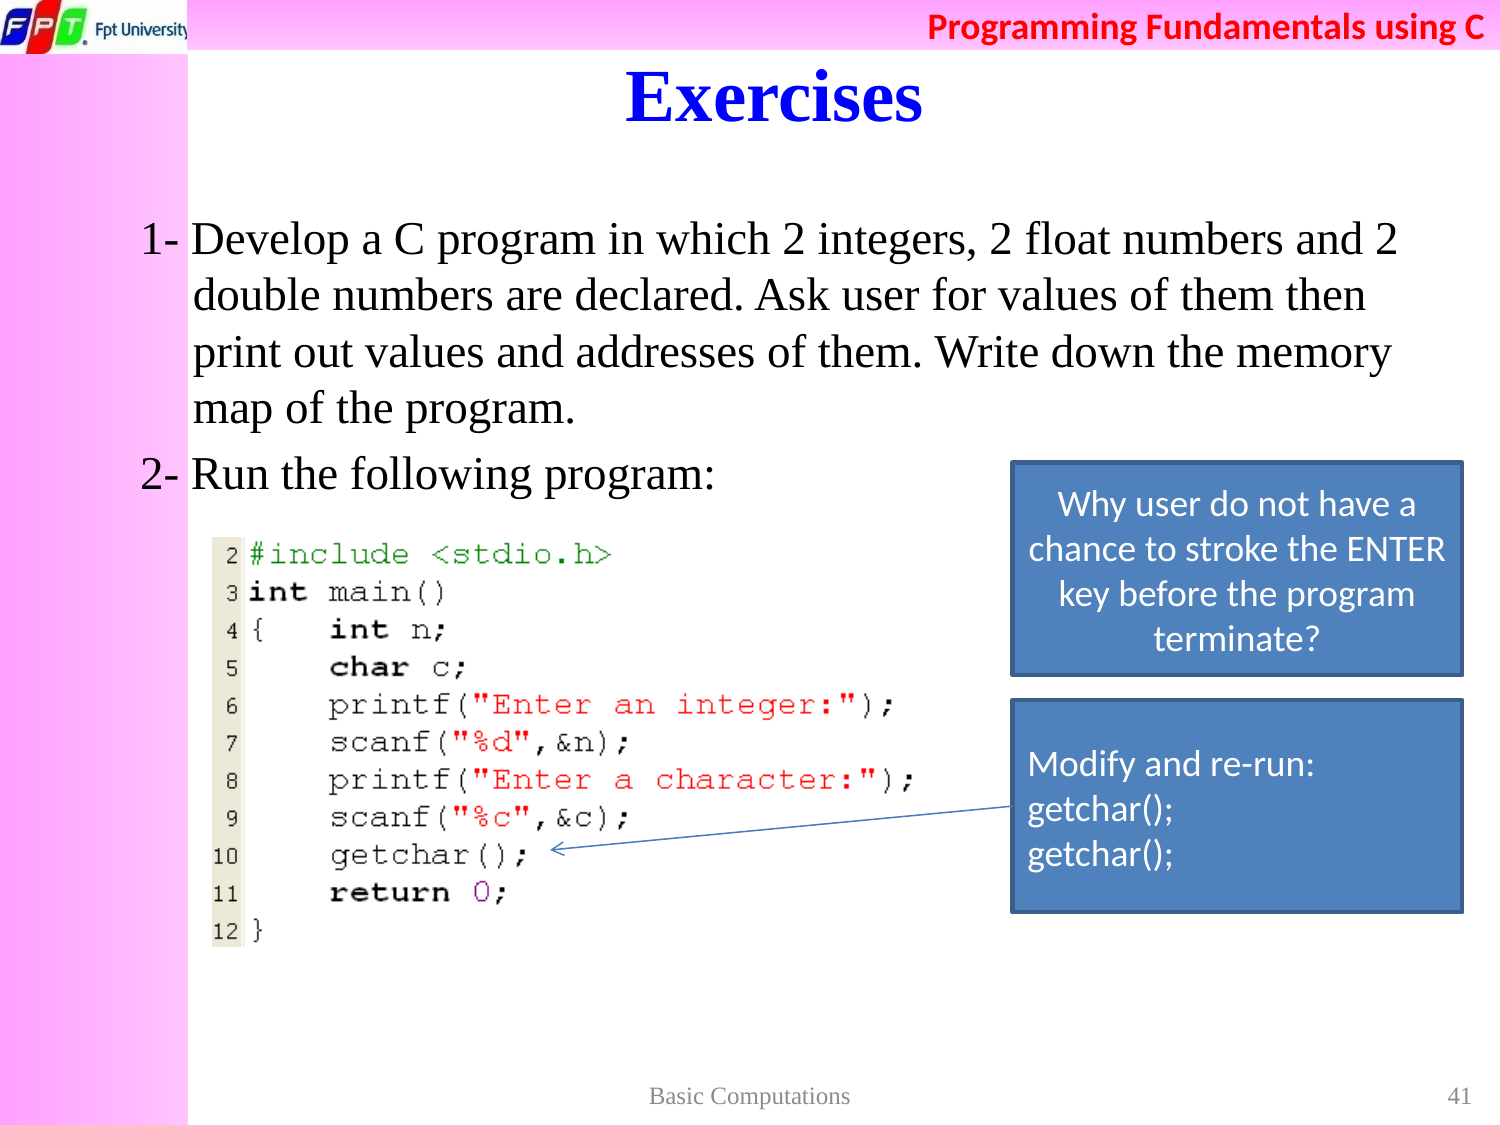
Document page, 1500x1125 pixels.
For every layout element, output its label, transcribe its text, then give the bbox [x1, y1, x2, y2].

text_box Modify and re-run: getchar(); getchar(); [1010, 698, 1464, 914]
footer Basic Computations [512, 1074, 988, 1116]
picture [212, 537, 918, 948]
text_box Why user do not have a chance to stroke the ENTER key before the program terminate? [1010, 460, 1464, 677]
slide_number 41 [1137, 1074, 1488, 1116]
picture [0, 0, 188, 54]
title Exercises [125, 45, 1425, 138]
list 1- Develop a C program in which 2 integers, 2 float numbers and 2 double numbers are declared. Ask user for values of them then print out values and addresses of them. Write down the memory map of the program. 2- Run the following program: [125, 200, 1425, 575]
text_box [549, 806, 1013, 851]
